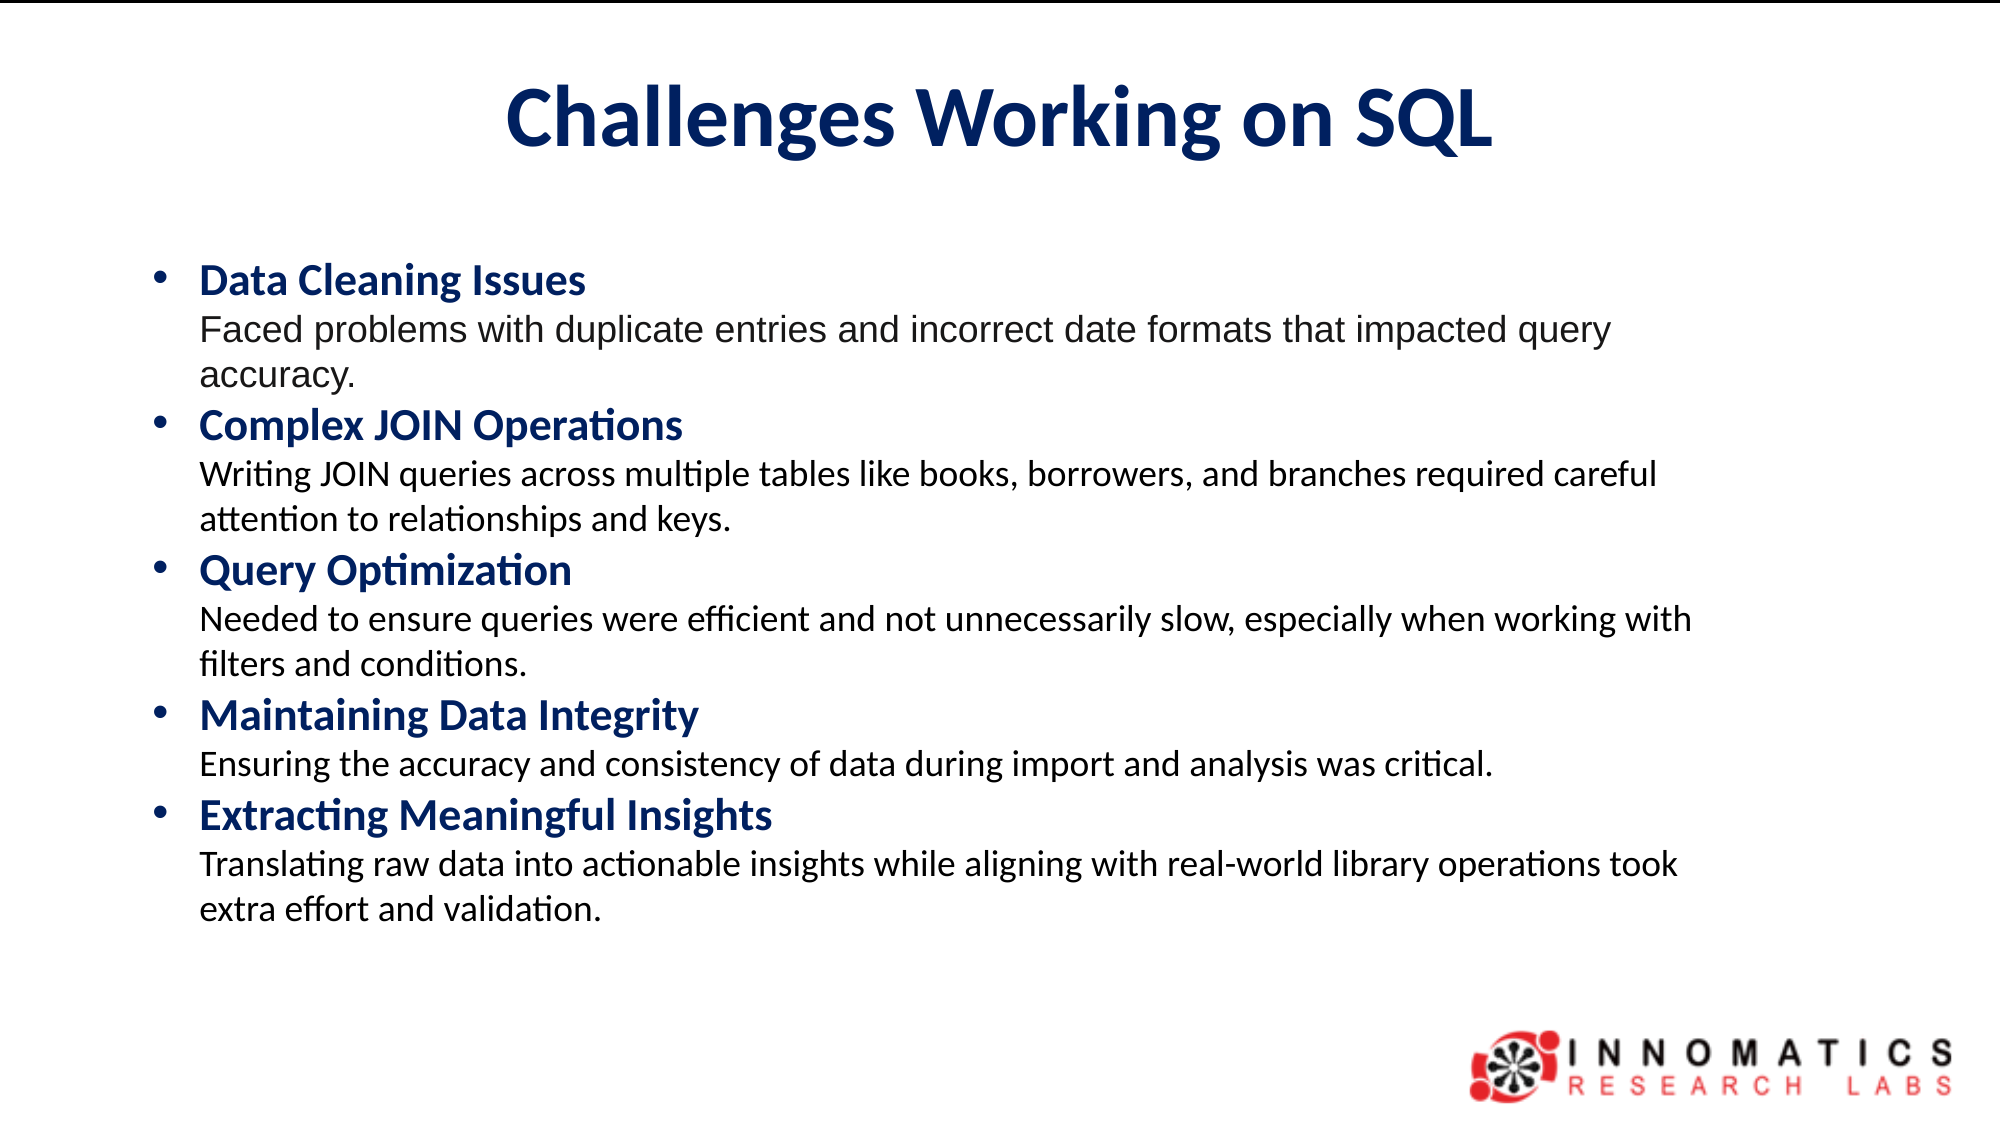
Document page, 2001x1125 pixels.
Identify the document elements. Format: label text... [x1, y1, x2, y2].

text_box Data Cleaning Issues Faced problems with duplicate entries and incorrect date formats that impacted query accuracy. Complex JOIN Operations Writing JOIN queries across multiple tables like books, borrowers, and branches required careful attention to relationships and keys. Query Optimization Needed to ensure queries were efficient and not unnecessarily slow, especially when working with filters and conditions. Maintaining Data Integrity Ensuring the accuracy and consistency of data during import and analysis was critical. Extracting Meaningful Insights Translating raw data into actionable insights while aligning with real-world library operations took extra effort and validation. [137, 242, 1766, 982]
title Challenges Working on SQL [137, 9, 1863, 227]
picture [1445, 1014, 1975, 1125]
